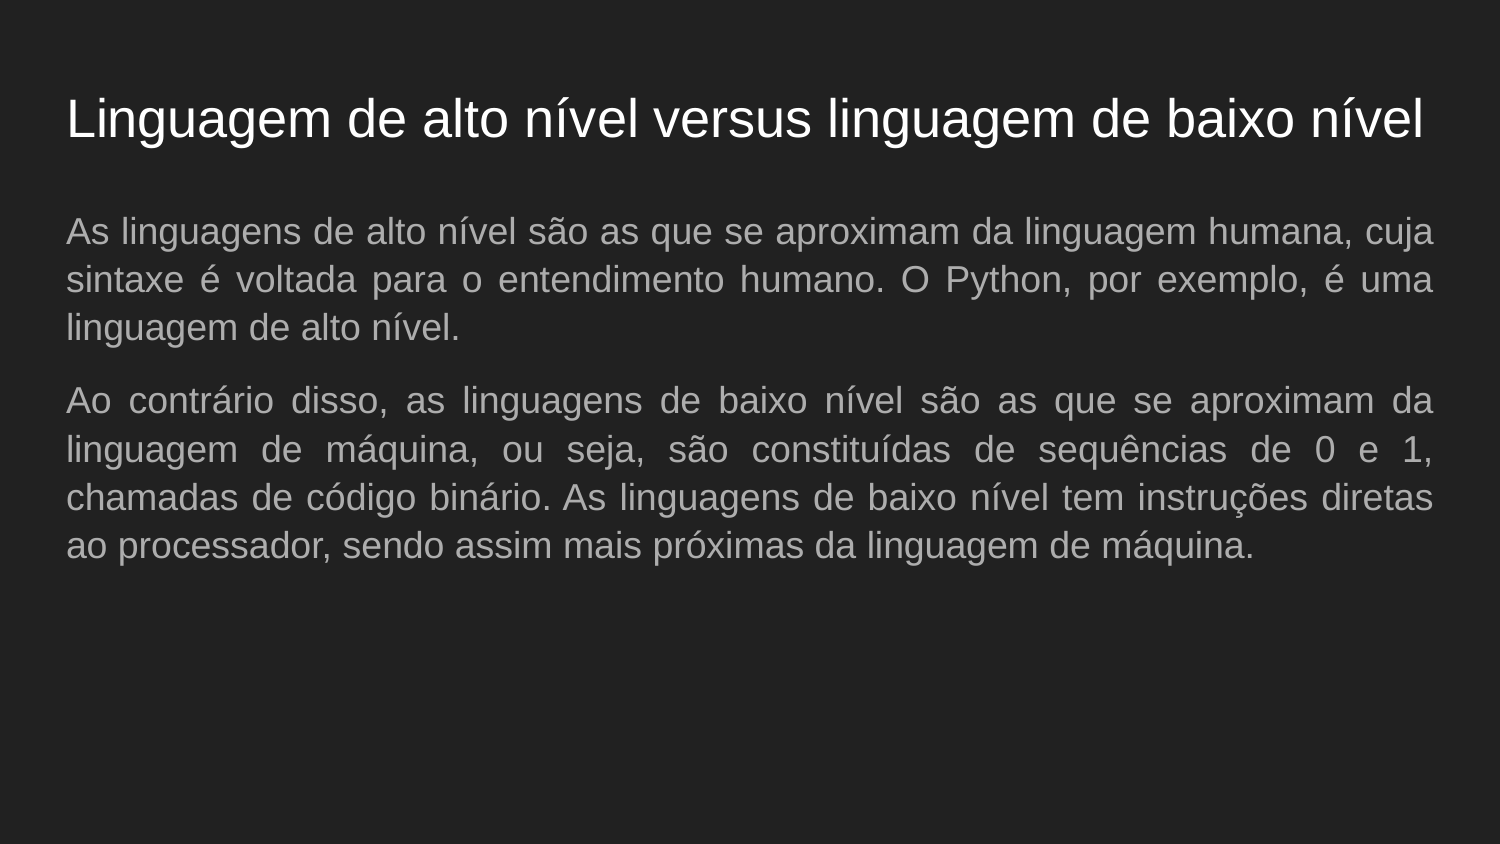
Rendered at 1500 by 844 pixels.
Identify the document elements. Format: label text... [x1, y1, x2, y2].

list As linguagens de alto nível são as que se aproximam da linguagem humana, cuja sintaxe é voltada para o entendimento humano. O Python, por exemplo, é uma linguagem de alto nível. Ao contrário disso, as linguagens de baixo nível são as que se aproximam da linguagem de máquina, ou seja, são constituídas de sequências de 0 e 1, chamadas de código binário. As linguagens de baixo nível tem instruções diretas ao processador, sendo assim mais próximas da linguagem de máquina. [51, 189, 1449, 750]
title Linguagem de alto nível versus linguagem de baixo nível [51, 72, 1449, 167]
